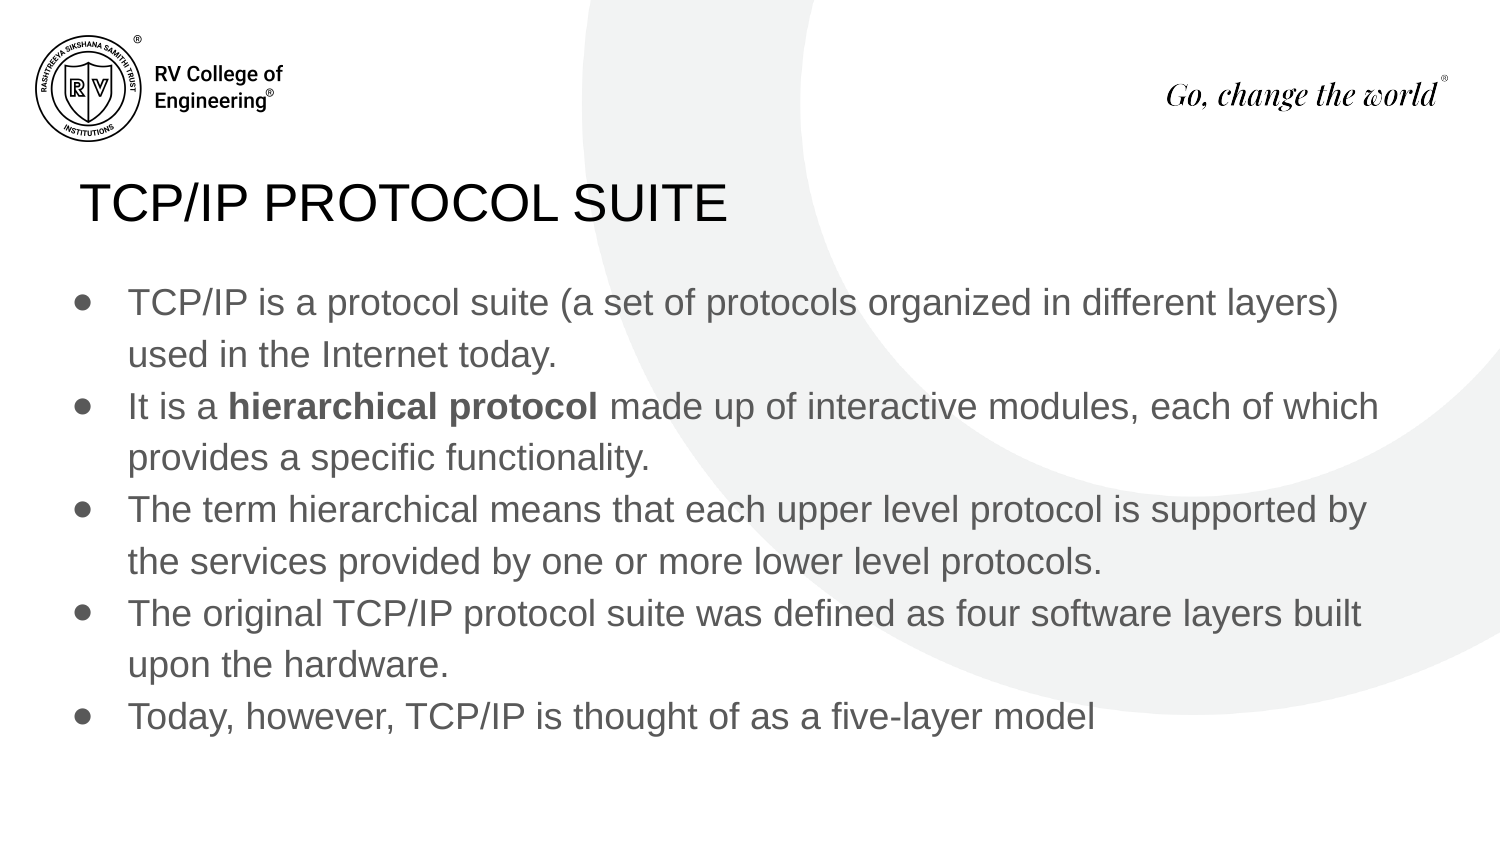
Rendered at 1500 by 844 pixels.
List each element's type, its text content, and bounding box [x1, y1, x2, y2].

list TCP/IP is a protocol suite (a set of protocols organized in different layers) used in the Internet today. It is a hierarchical protocol made up of interactive modules, each of which provides a specific functionality. The term hierarchical means that each upper level protocol is supported by the services provided by one or more lower level protocols. The original TCP/IP protocol suite was defined as four software layers built upon the hardware. Today, however, TCP/IP is thought of as a five-layer model [37, 256, 1436, 817]
title TCP/IP PROTOCOL SUITE [64, 153, 1462, 248]
picture [0, 0, 1500, 844]
